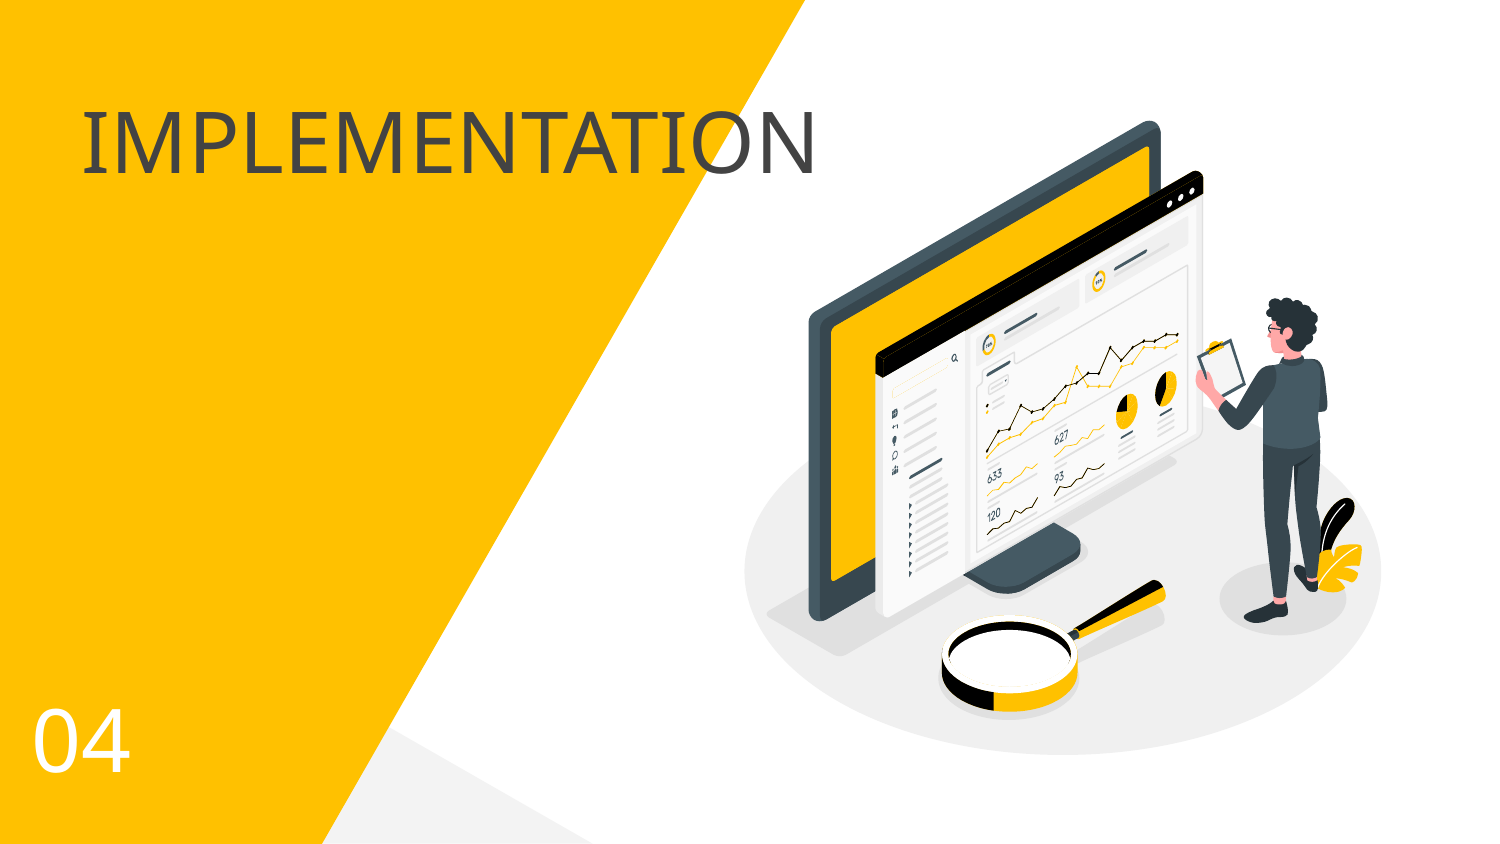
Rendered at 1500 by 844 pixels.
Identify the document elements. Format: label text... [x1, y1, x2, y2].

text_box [744, 120, 1382, 756]
title 04 [16, 643, 285, 806]
title IMPLEMENTATION [66, 73, 1099, 247]
